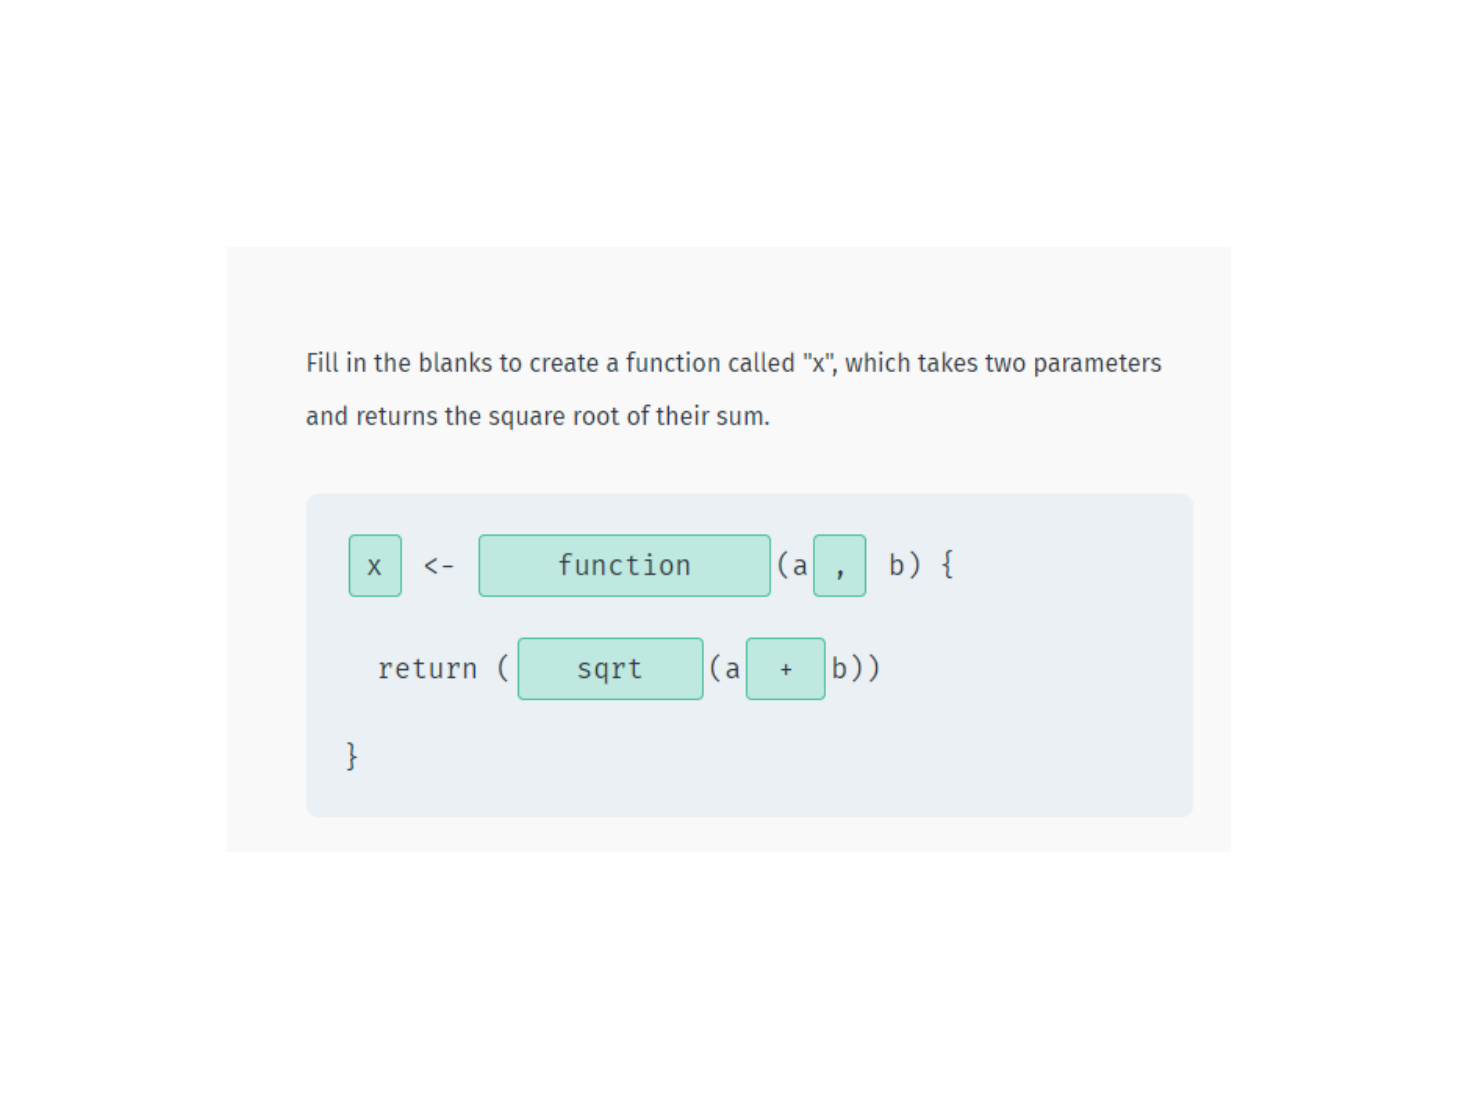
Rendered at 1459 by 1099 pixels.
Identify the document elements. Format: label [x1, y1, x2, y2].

picture [227, 246, 1231, 853]
